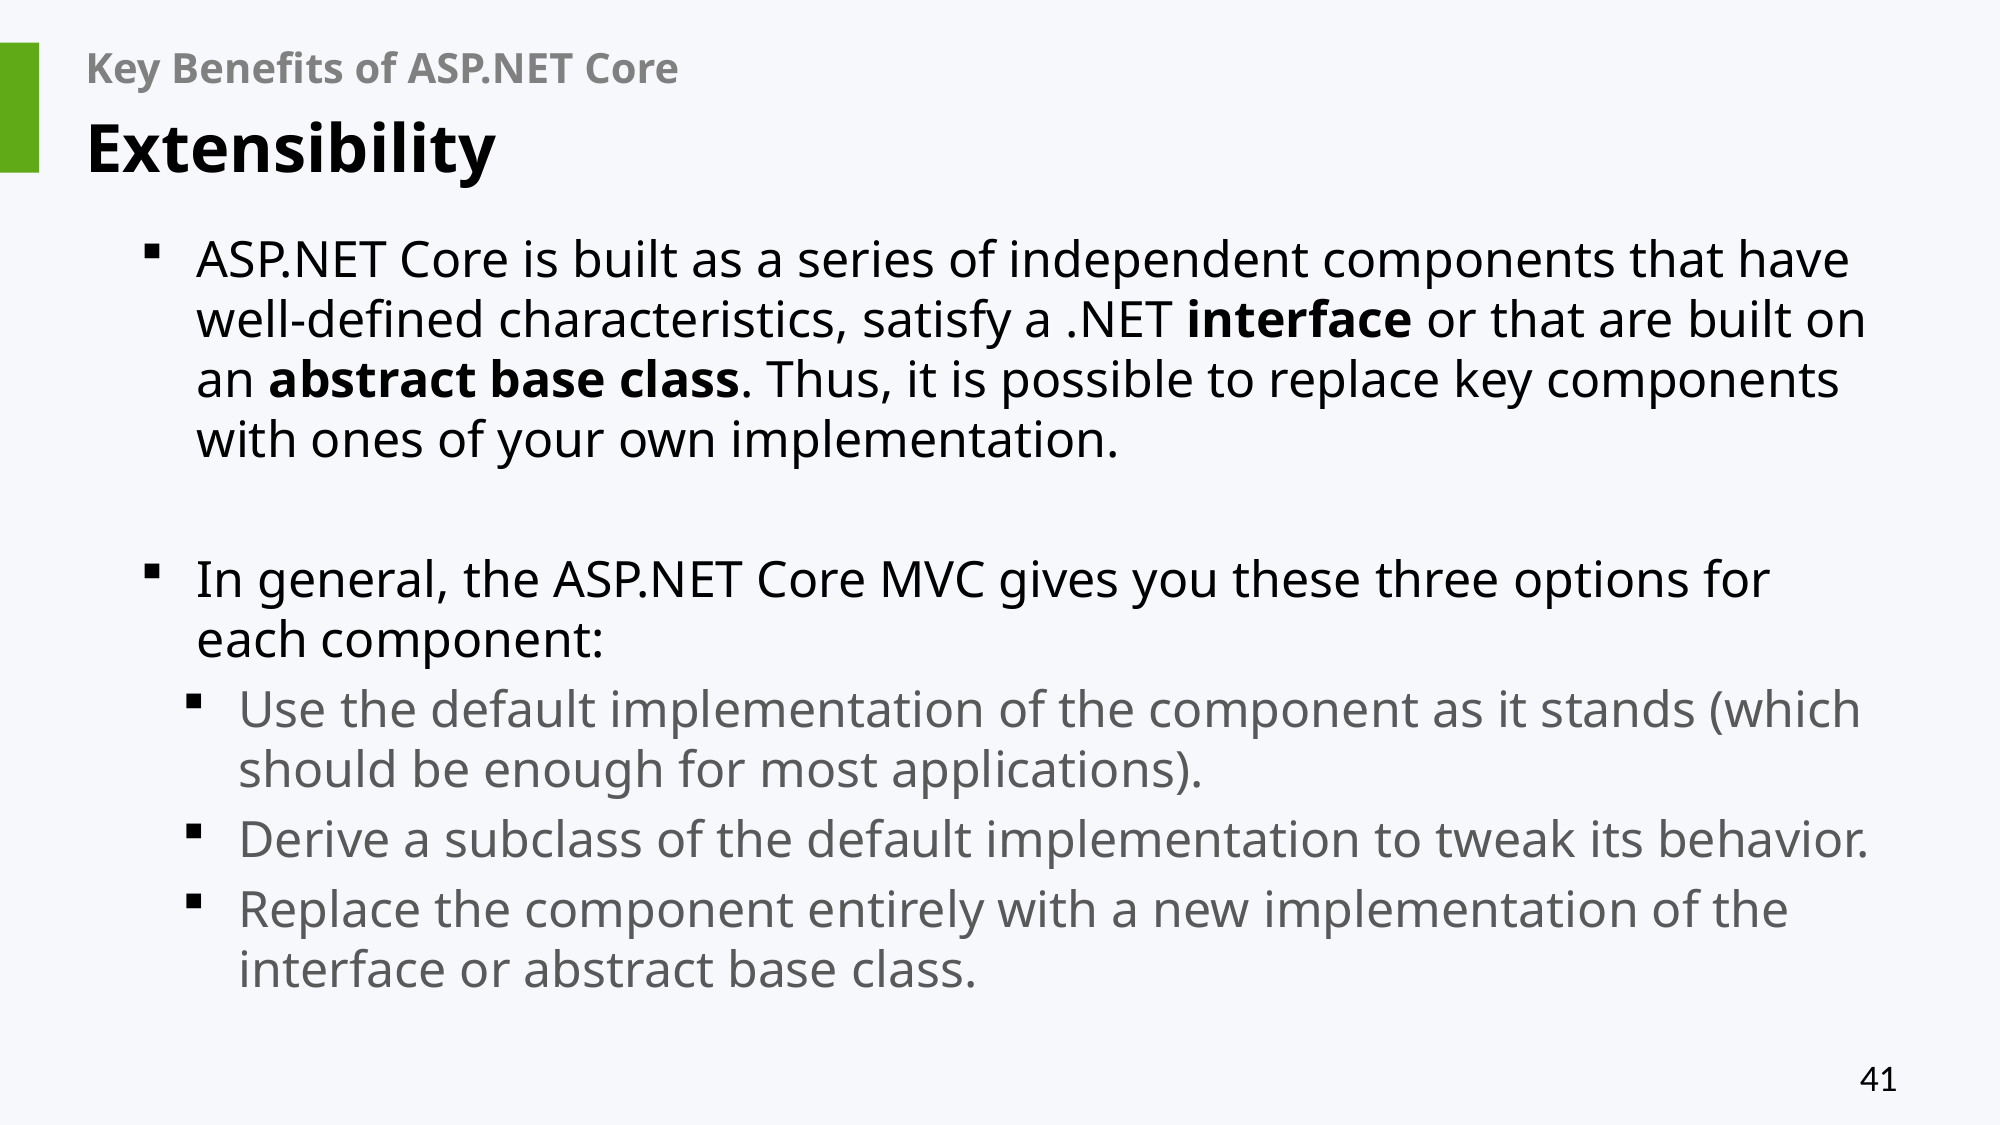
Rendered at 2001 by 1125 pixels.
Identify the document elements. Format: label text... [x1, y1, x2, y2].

list ASP.NET Core is built as a series of independent components that have well-defined characteristics, satisfy a .NET interface or that are built on an abstract base class. Thus, it is possible to replace key components with ones of your own implementation. In general, the ASP.NET Core MVC gives you these three options for each component: Use the default implementation of the component as it stands (which should be enough for most applications). Derive a subclass of the default implementation to tweak its behavior. Replace the component entirely with a new implementation of the interface or abstract base class. [125, 219, 1903, 1010]
title Key Benefits of ASP.NET Core [70, 42, 1902, 90]
list Extensibility [70, 98, 1902, 169]
